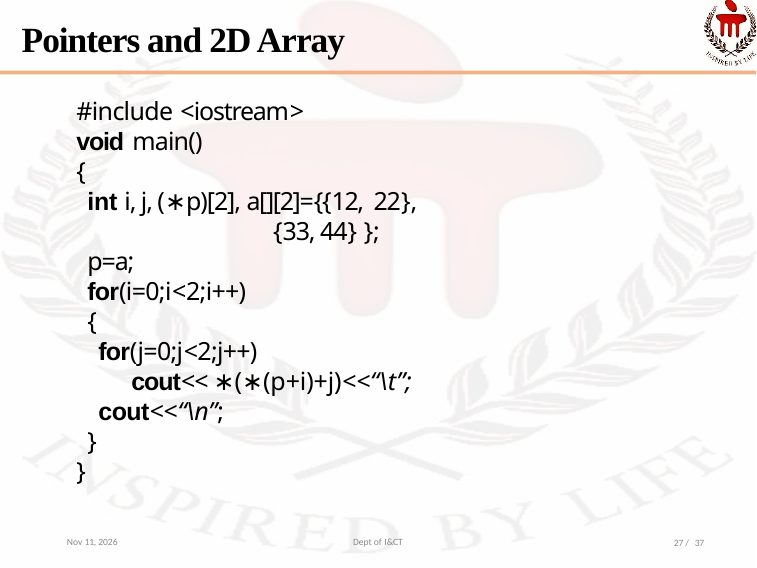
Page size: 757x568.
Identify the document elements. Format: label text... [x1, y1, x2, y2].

title Pointers and 2D Array [6, 11, 696, 71]
text_box #include <iostream> void main() { int i, j, (∗p)[2], a[][2]={{12, 22}, {33, 44} }; p=a; for(i=0;i<2;i++) { for(j=0;j<2;j++) cout<< ∗(∗(p+i)+j)<<“\t”; cout<<“\n”; } } [74, 92, 480, 486]
slide_number 27 / 37 [534, 376, 705, 568]
footer Dept of I&CT [250, 526, 506, 557]
slide_number 12-Nov-21 [51, 526, 223, 557]
picture [704, 0, 757, 67]
